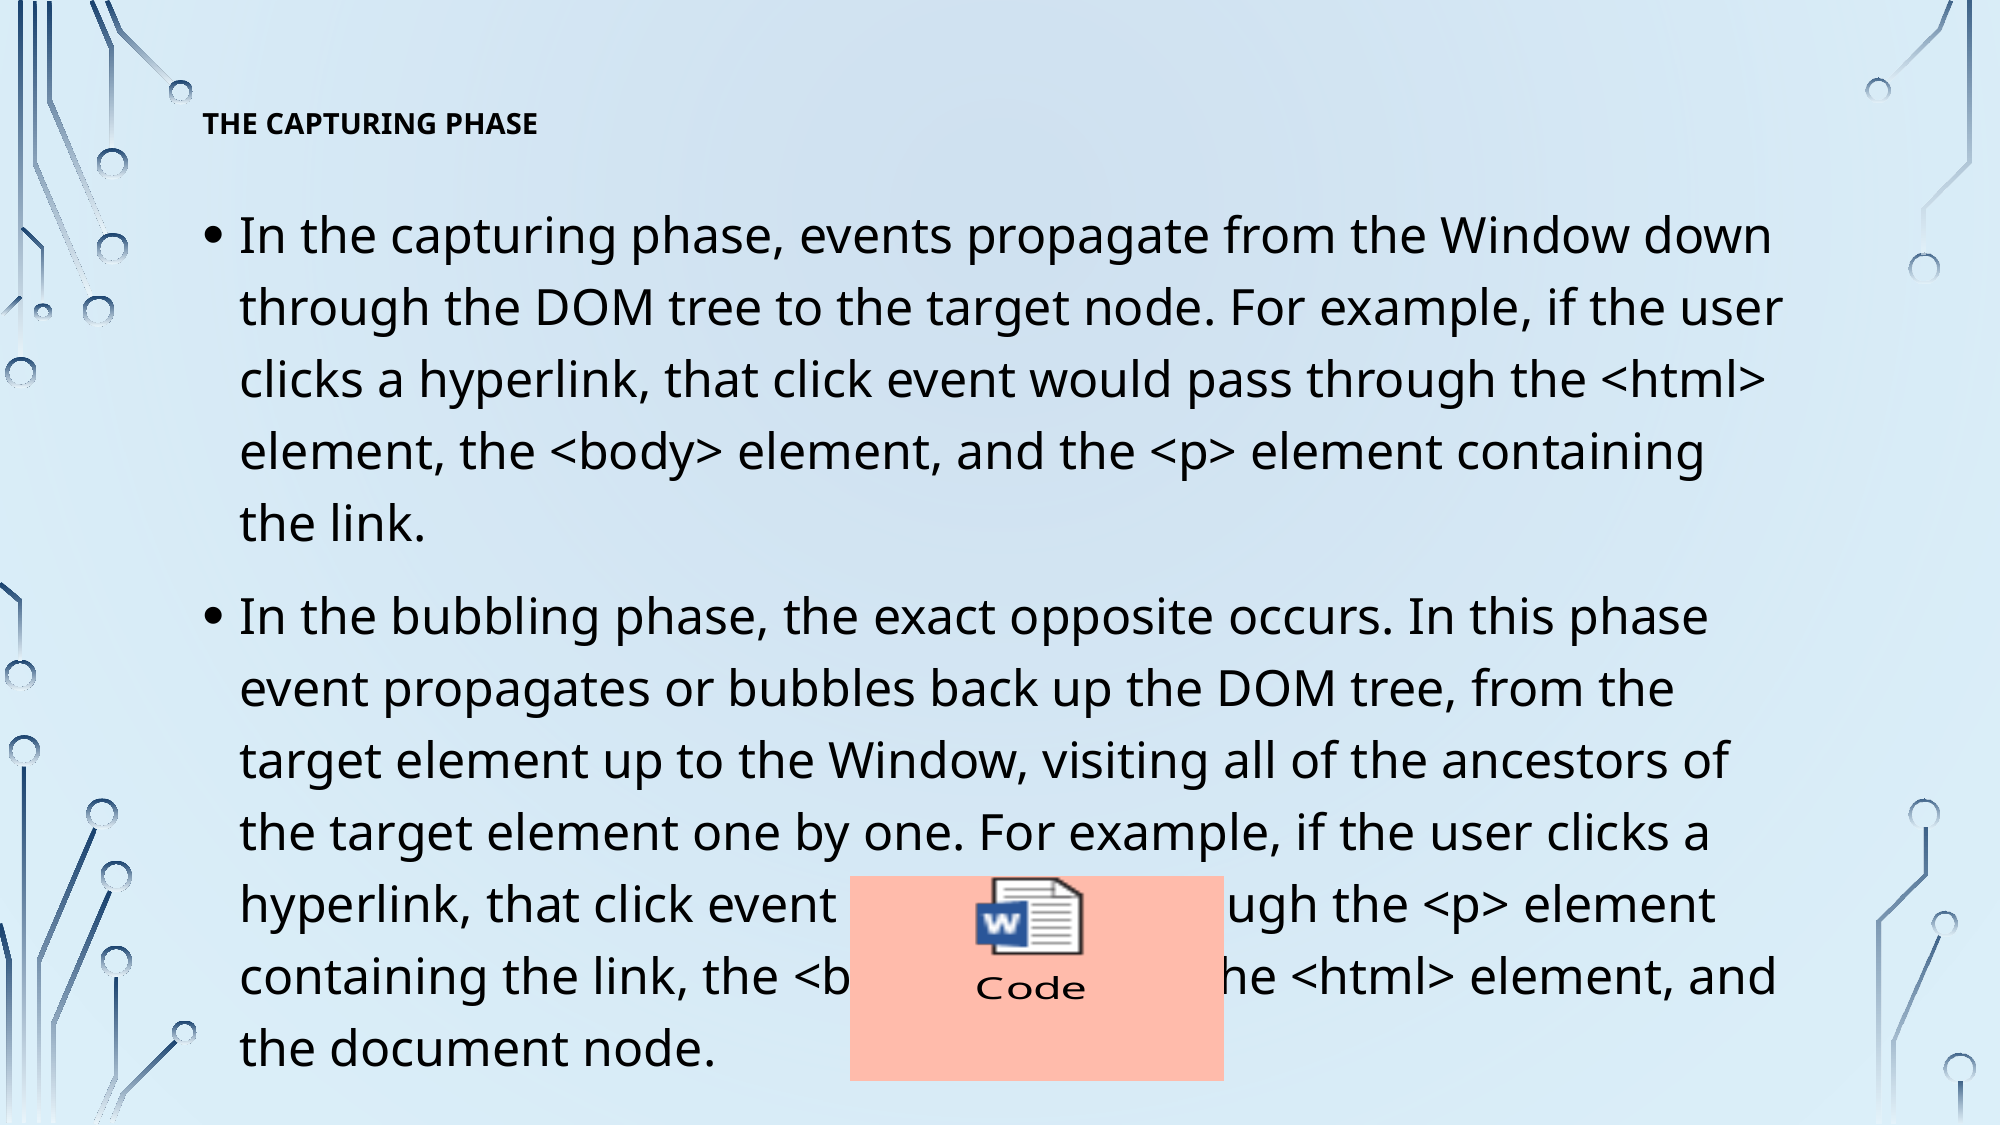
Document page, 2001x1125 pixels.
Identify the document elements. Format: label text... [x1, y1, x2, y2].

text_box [849, 875, 1224, 1082]
list In the capturing phase, events propagate from the Window down through the DOM tree to the target node. For example, if the user clicks a hyperlink, that click event would pass through the <html> element, the <body> element, and the <p> element containing the link. In the bubbling phase, the exact opposite occurs. In this phase event propagates or bubbles back up the DOM tree, from the target element up to the Window, visiting all of the ancestors of the target element one by one. For example, if the user clicks a hyperlink, that click event would pass through the <p> element containing the link, the <body> element, the <html> element, and the document node. [187, 184, 1813, 950]
title The Capturing Phase [187, 101, 1813, 184]
